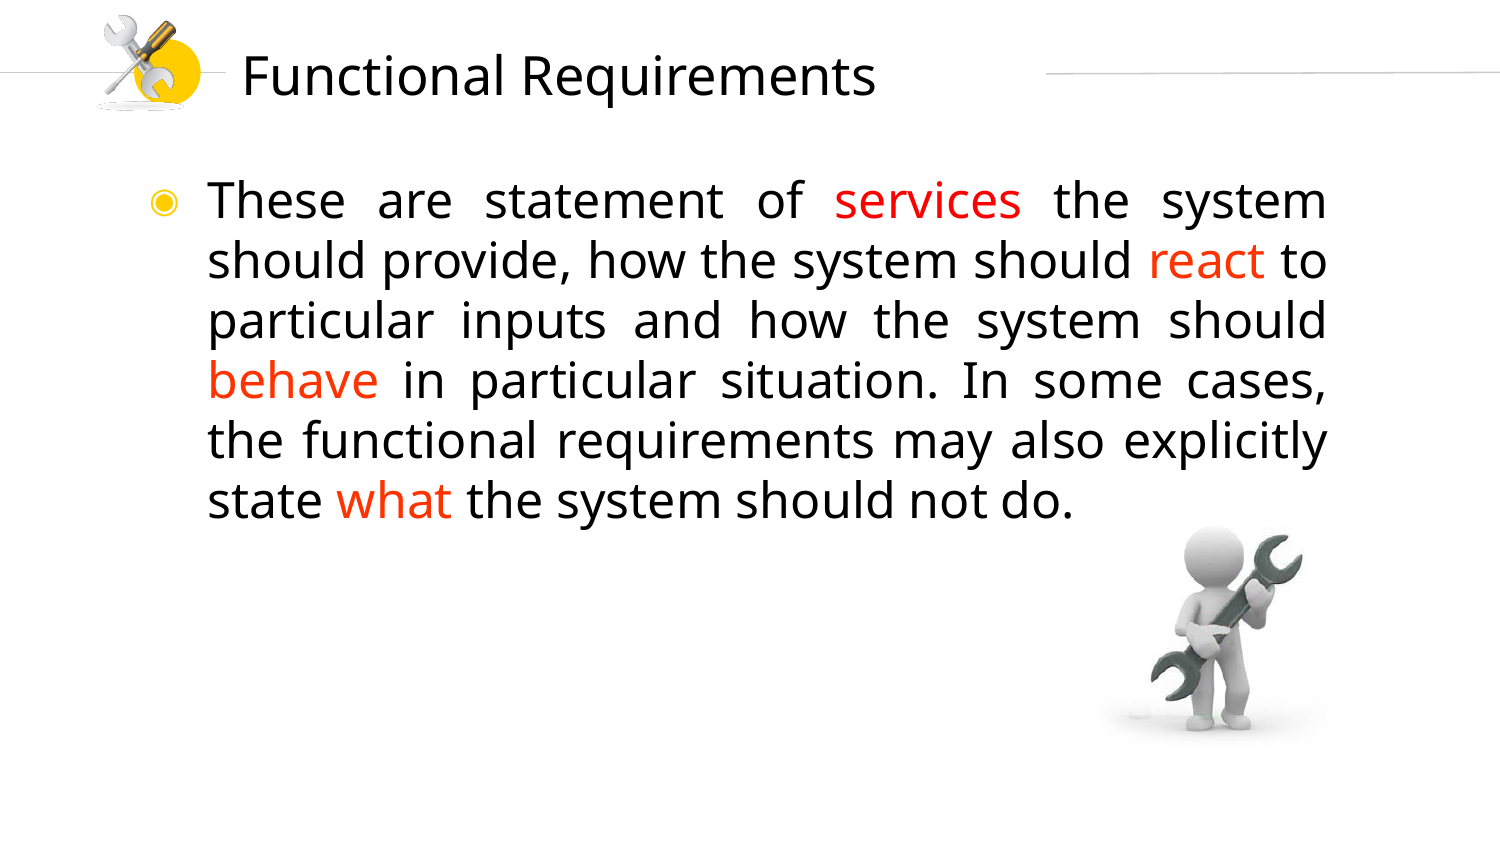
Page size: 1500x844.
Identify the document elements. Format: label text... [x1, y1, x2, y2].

picture [1094, 512, 1344, 745]
picture [94, 14, 184, 112]
list These are statement of services the system should provide, how the system should react to particular inputs and how the system should behave in particular situation. In some cases, the functional requirements may also explicitly state what the system should not do. [134, 153, 1344, 776]
title Functional Requirements [226, 38, 1047, 110]
